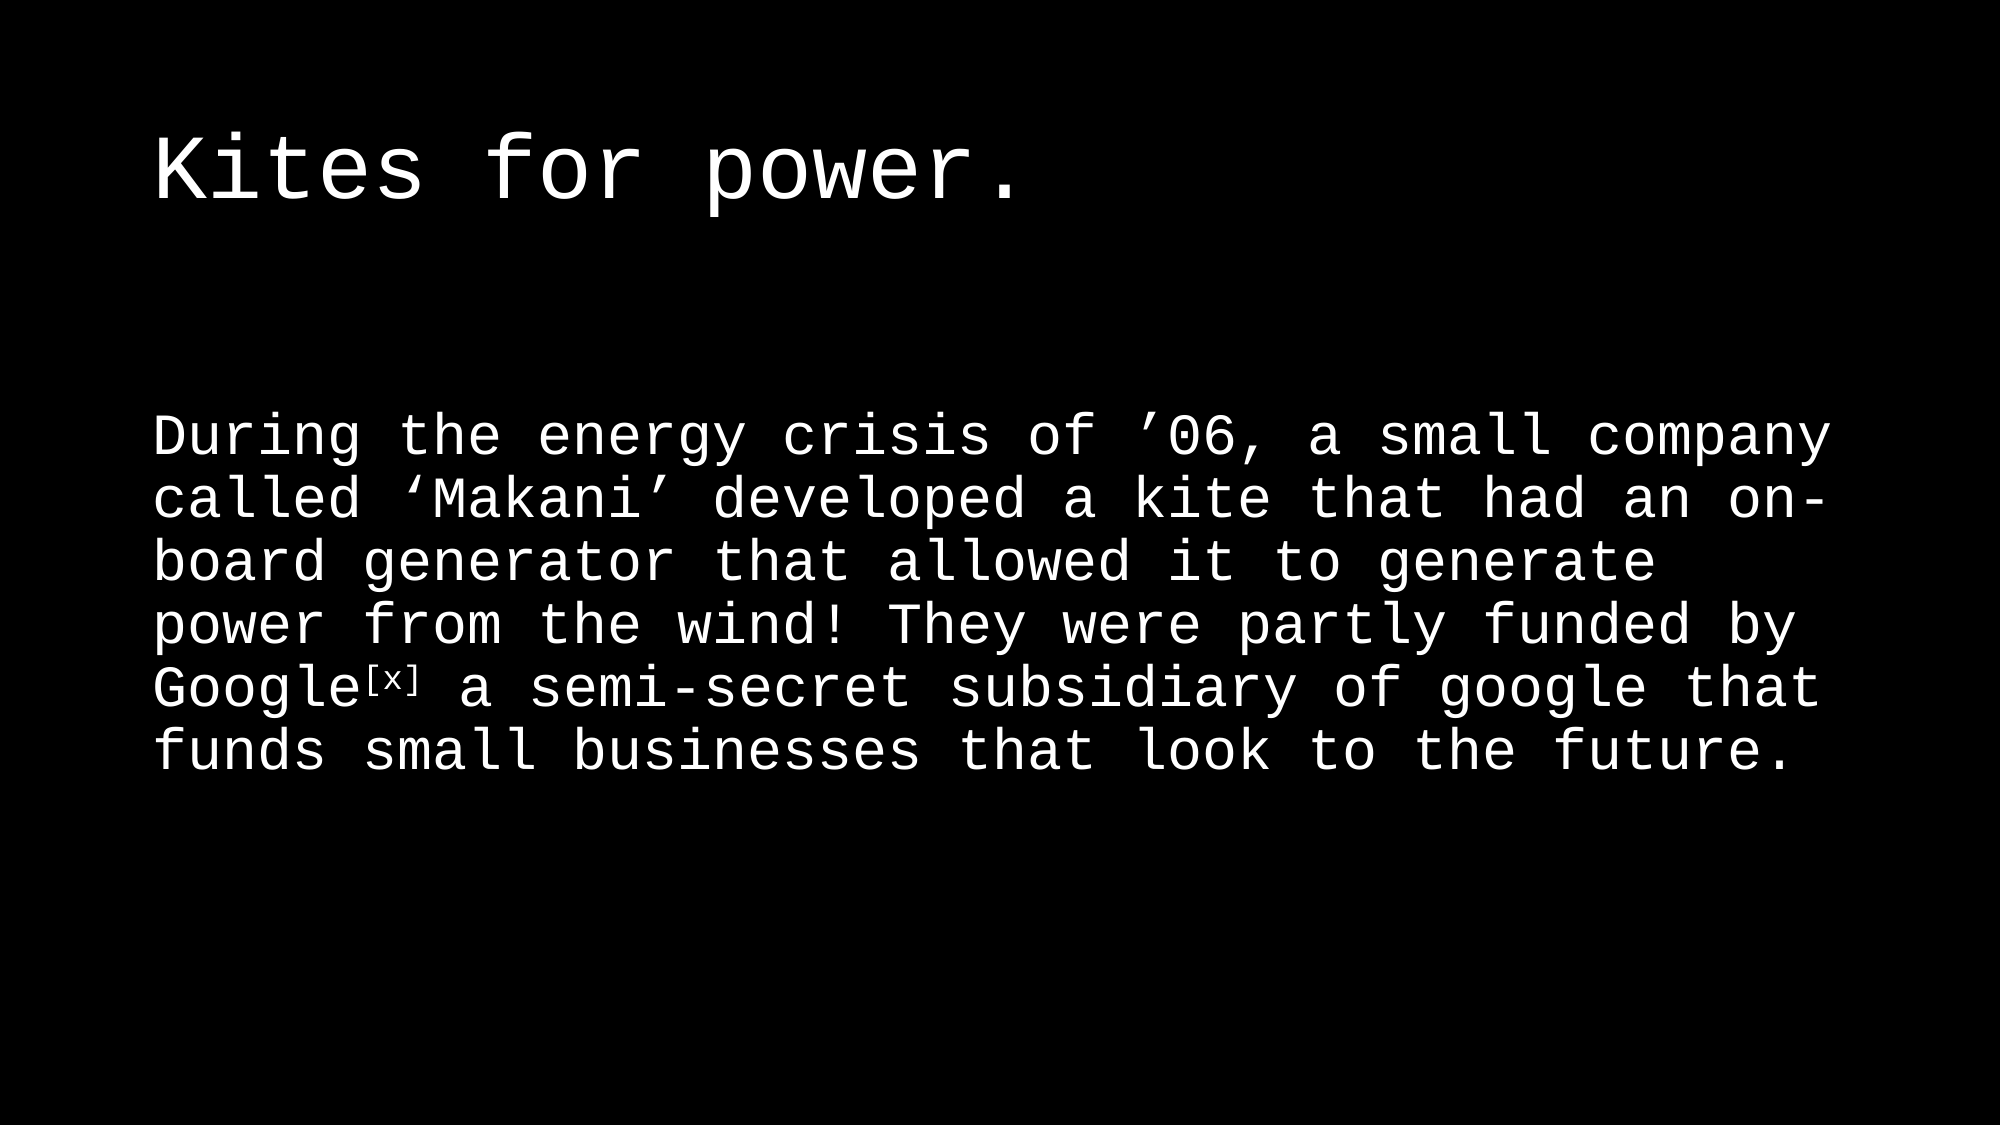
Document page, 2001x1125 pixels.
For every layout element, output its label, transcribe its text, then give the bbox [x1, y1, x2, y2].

list During the energy crisis of ’06, a small company called ‘Makani’ developed a kite that had an on-board generator that allowed it to generate power from the wind! They were partly funded by Google[x] a semi-secret subsidiary of google that funds small businesses that look to the future. [137, 396, 1863, 840]
title Kites for power. [137, 59, 1863, 278]
